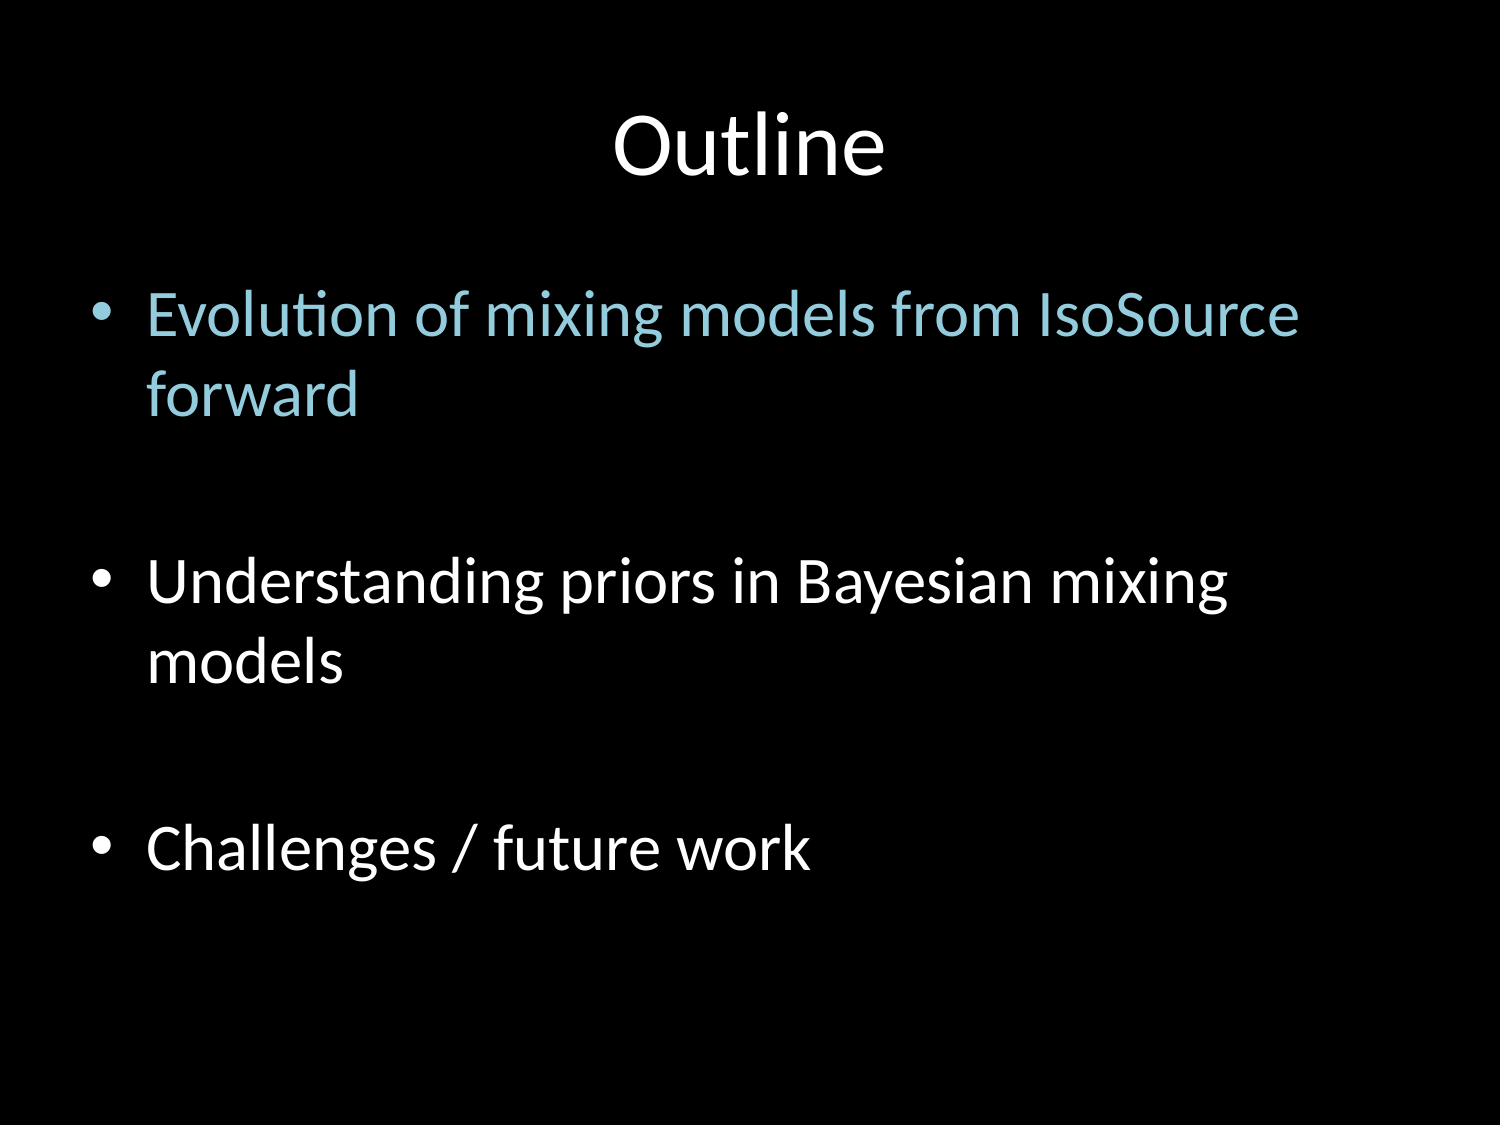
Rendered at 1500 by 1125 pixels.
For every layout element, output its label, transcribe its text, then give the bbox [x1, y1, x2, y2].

list Evolution of mixing models from IsoSource forward Understanding priors in Bayesian mixing models Challenges / future work [75, 262, 1425, 1005]
title Outline [75, 45, 1425, 233]
